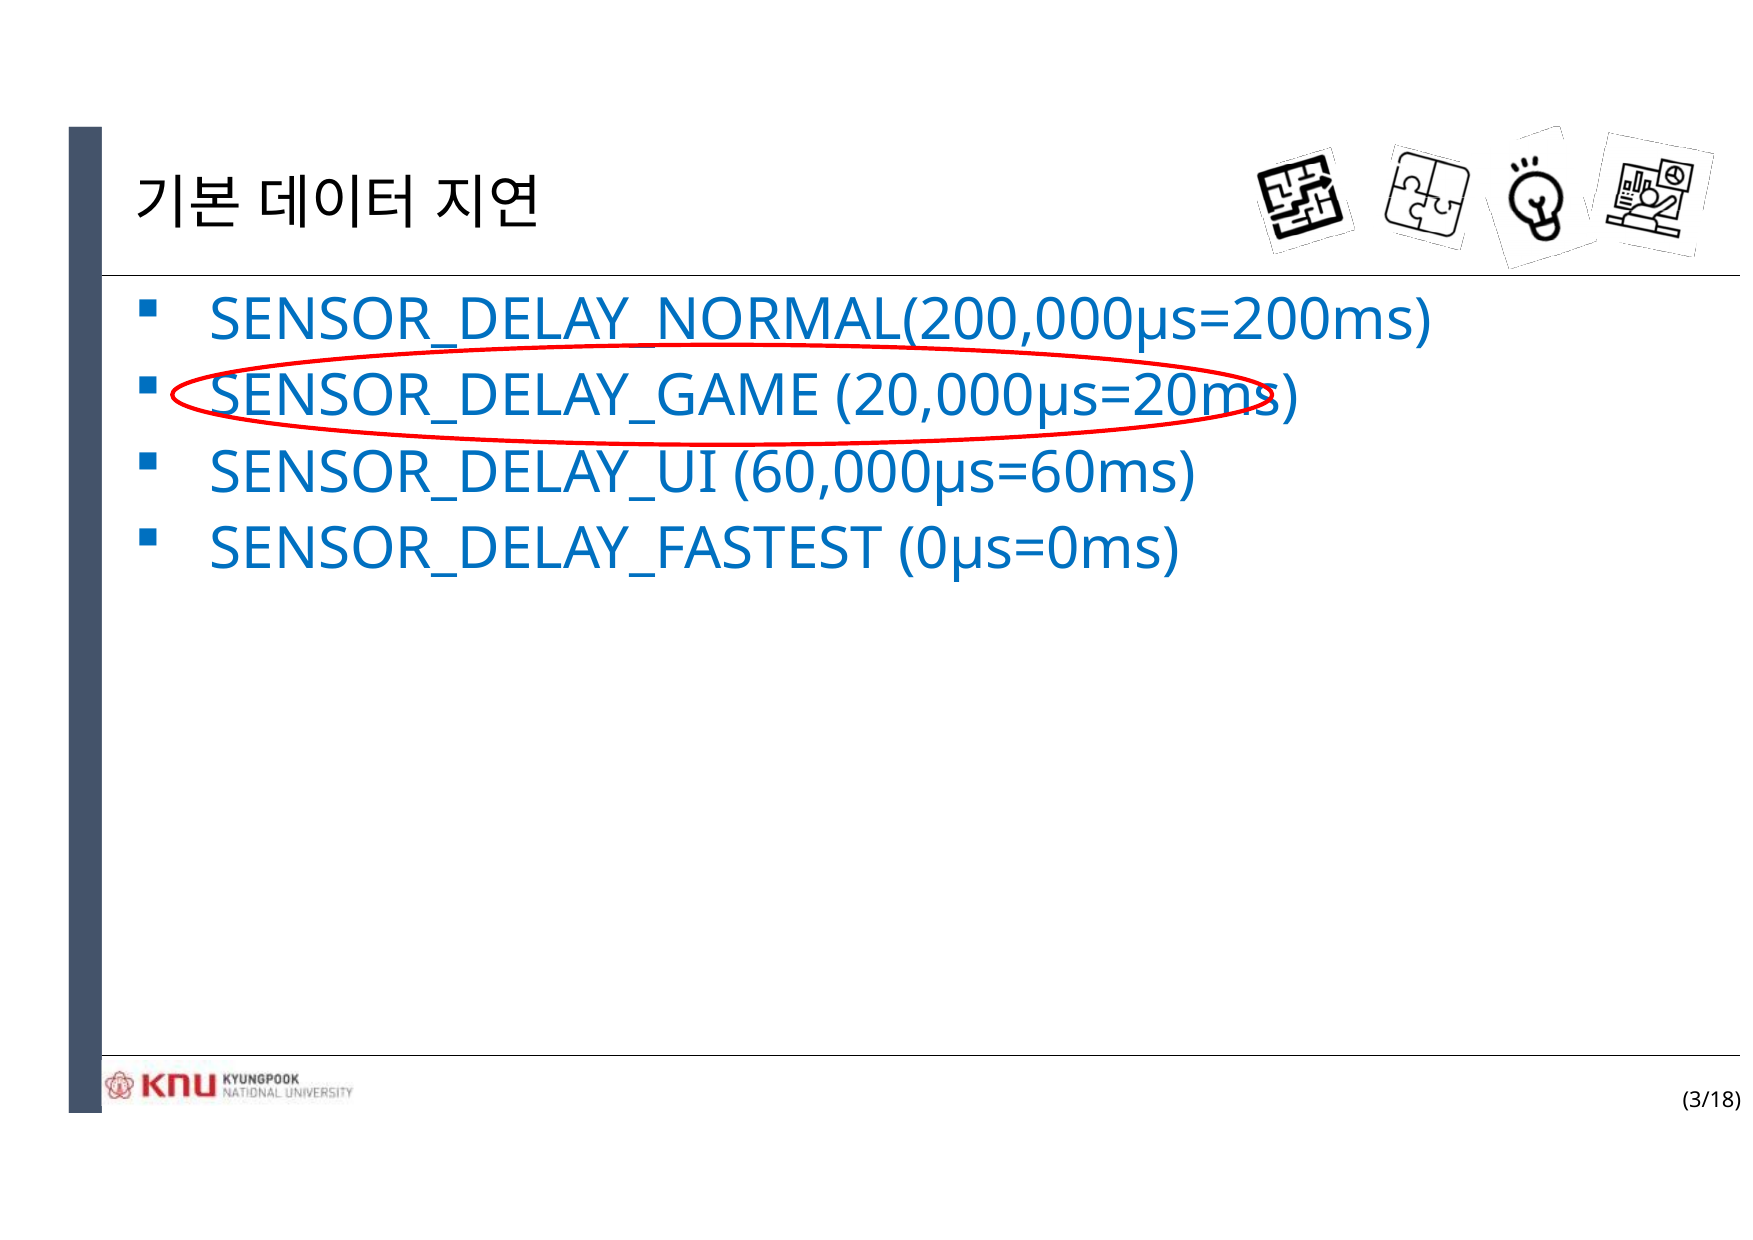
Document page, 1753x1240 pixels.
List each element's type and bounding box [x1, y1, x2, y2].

text_box [68, 126, 1741, 1114]
